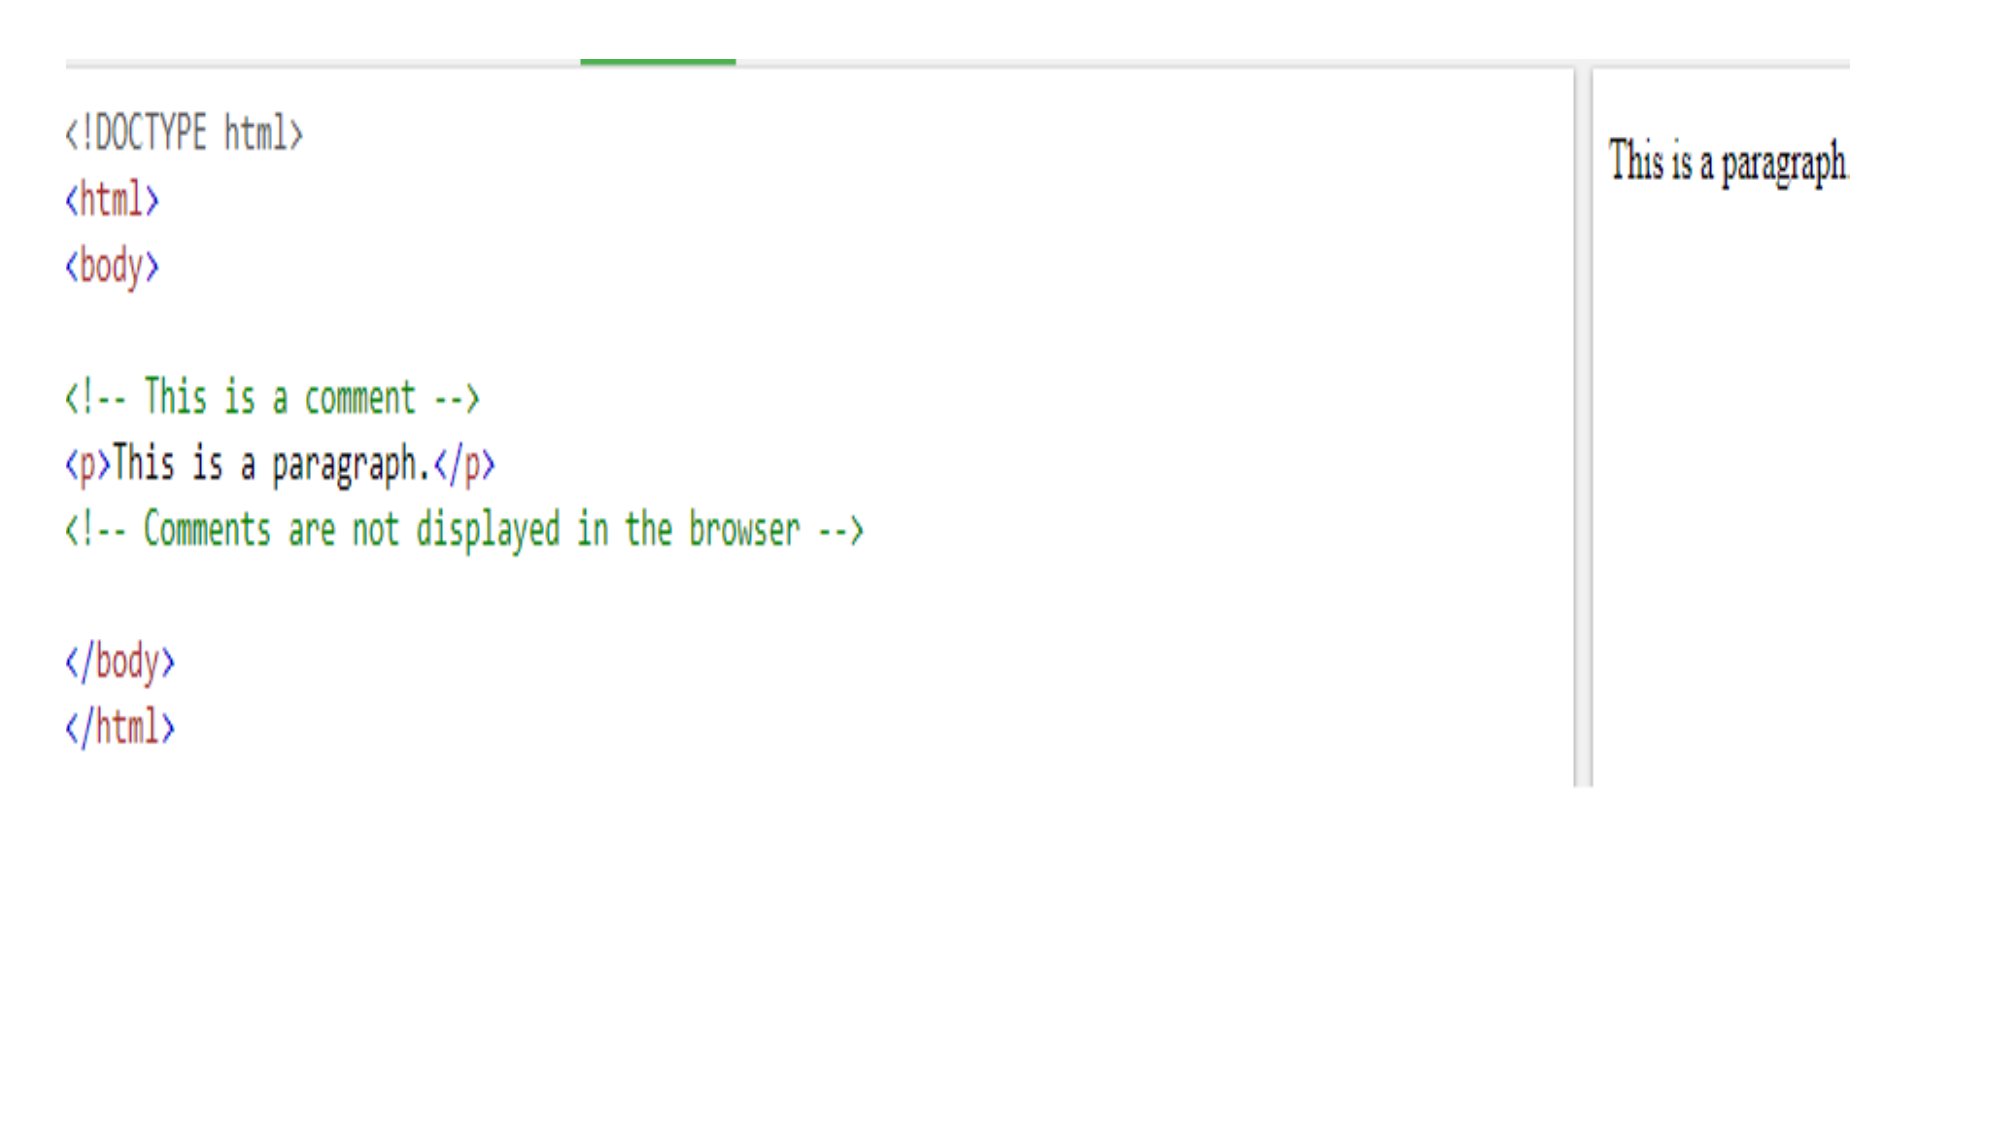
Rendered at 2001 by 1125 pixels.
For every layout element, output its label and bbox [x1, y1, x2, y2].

picture [65, 59, 1850, 997]
